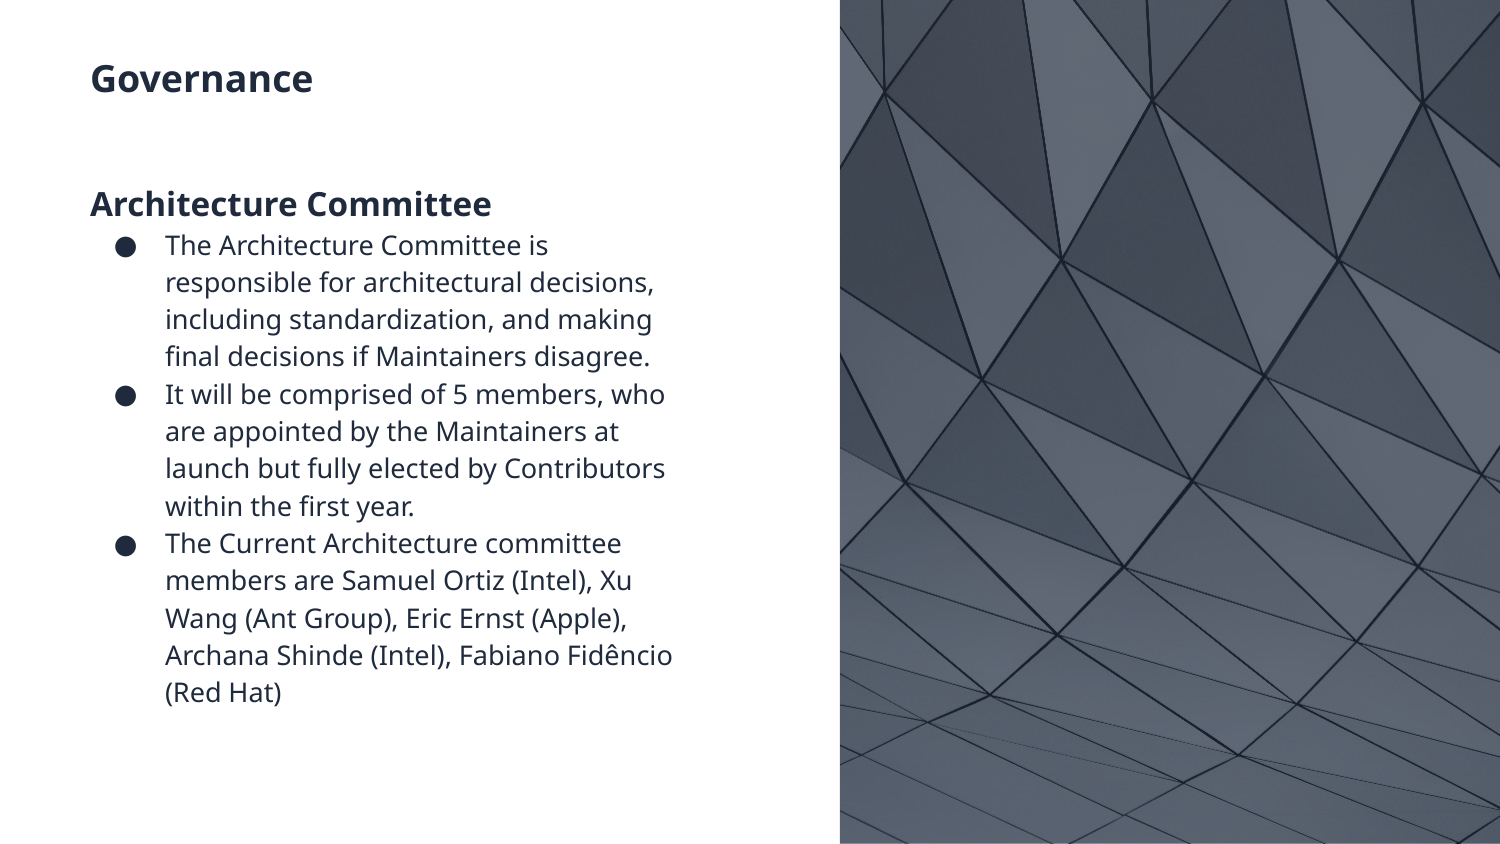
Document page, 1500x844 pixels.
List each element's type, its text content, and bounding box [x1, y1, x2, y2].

title Governance [75, 15, 834, 141]
text_box Architecture Committee The Architecture Committee is responsible for architectural decisions, including standardization, and making final decisions if Maintainers disagree. It will be comprised of 5 members, who are appointed by the Maintainers at launch but fully elected by Contributors within the first year. The Current Architecture committee members are Samuel Ortiz (Intel), Xu Wang (Ant Group), Eric Ernst (Apple), Archana Shinde (Intel), Fabiano Fidêncio (Red Hat) [75, 162, 715, 784]
picture [839, 0, 1500, 844]
